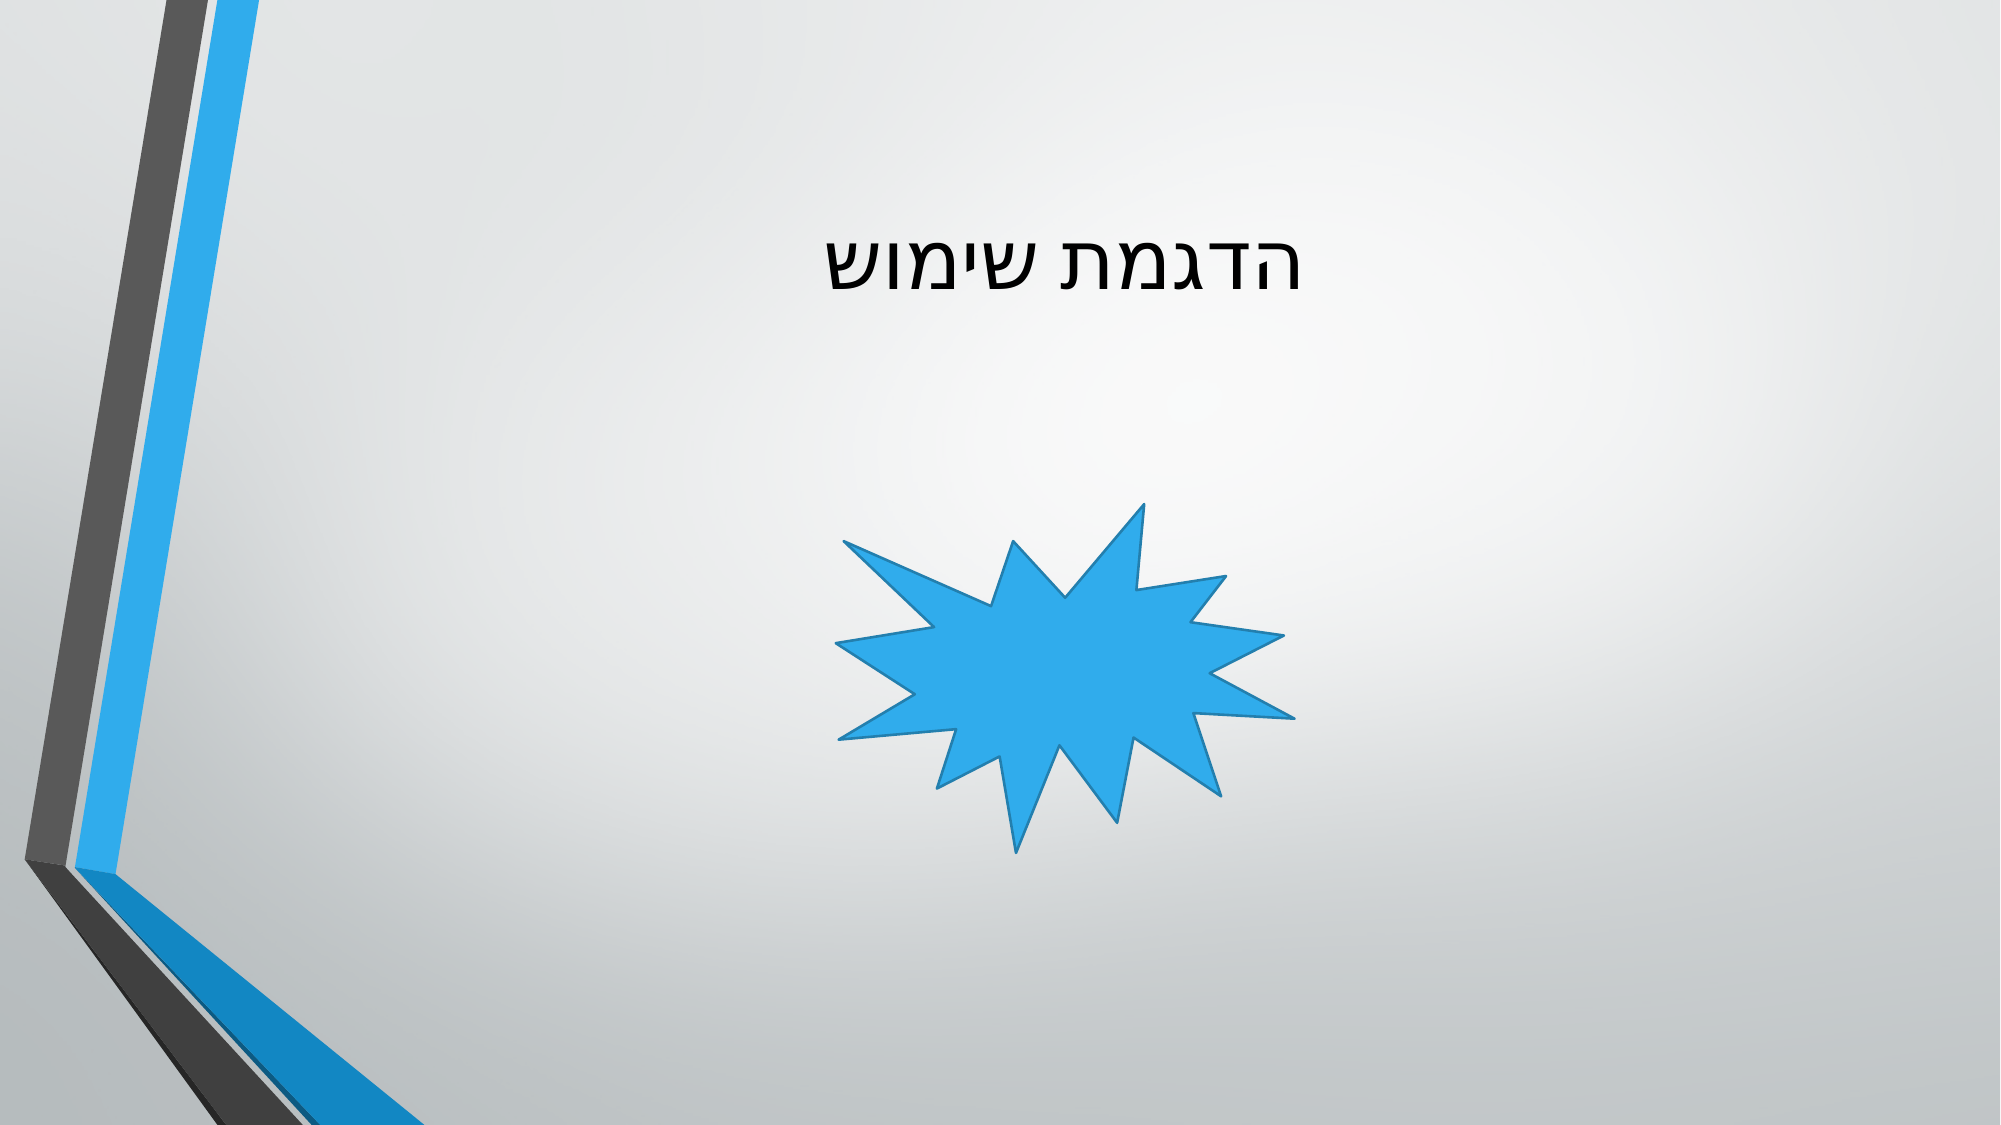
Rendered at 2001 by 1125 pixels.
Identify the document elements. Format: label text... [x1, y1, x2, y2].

text_box [834, 502, 1296, 855]
title הדגמת שימוש [243, 112, 1887, 400]
